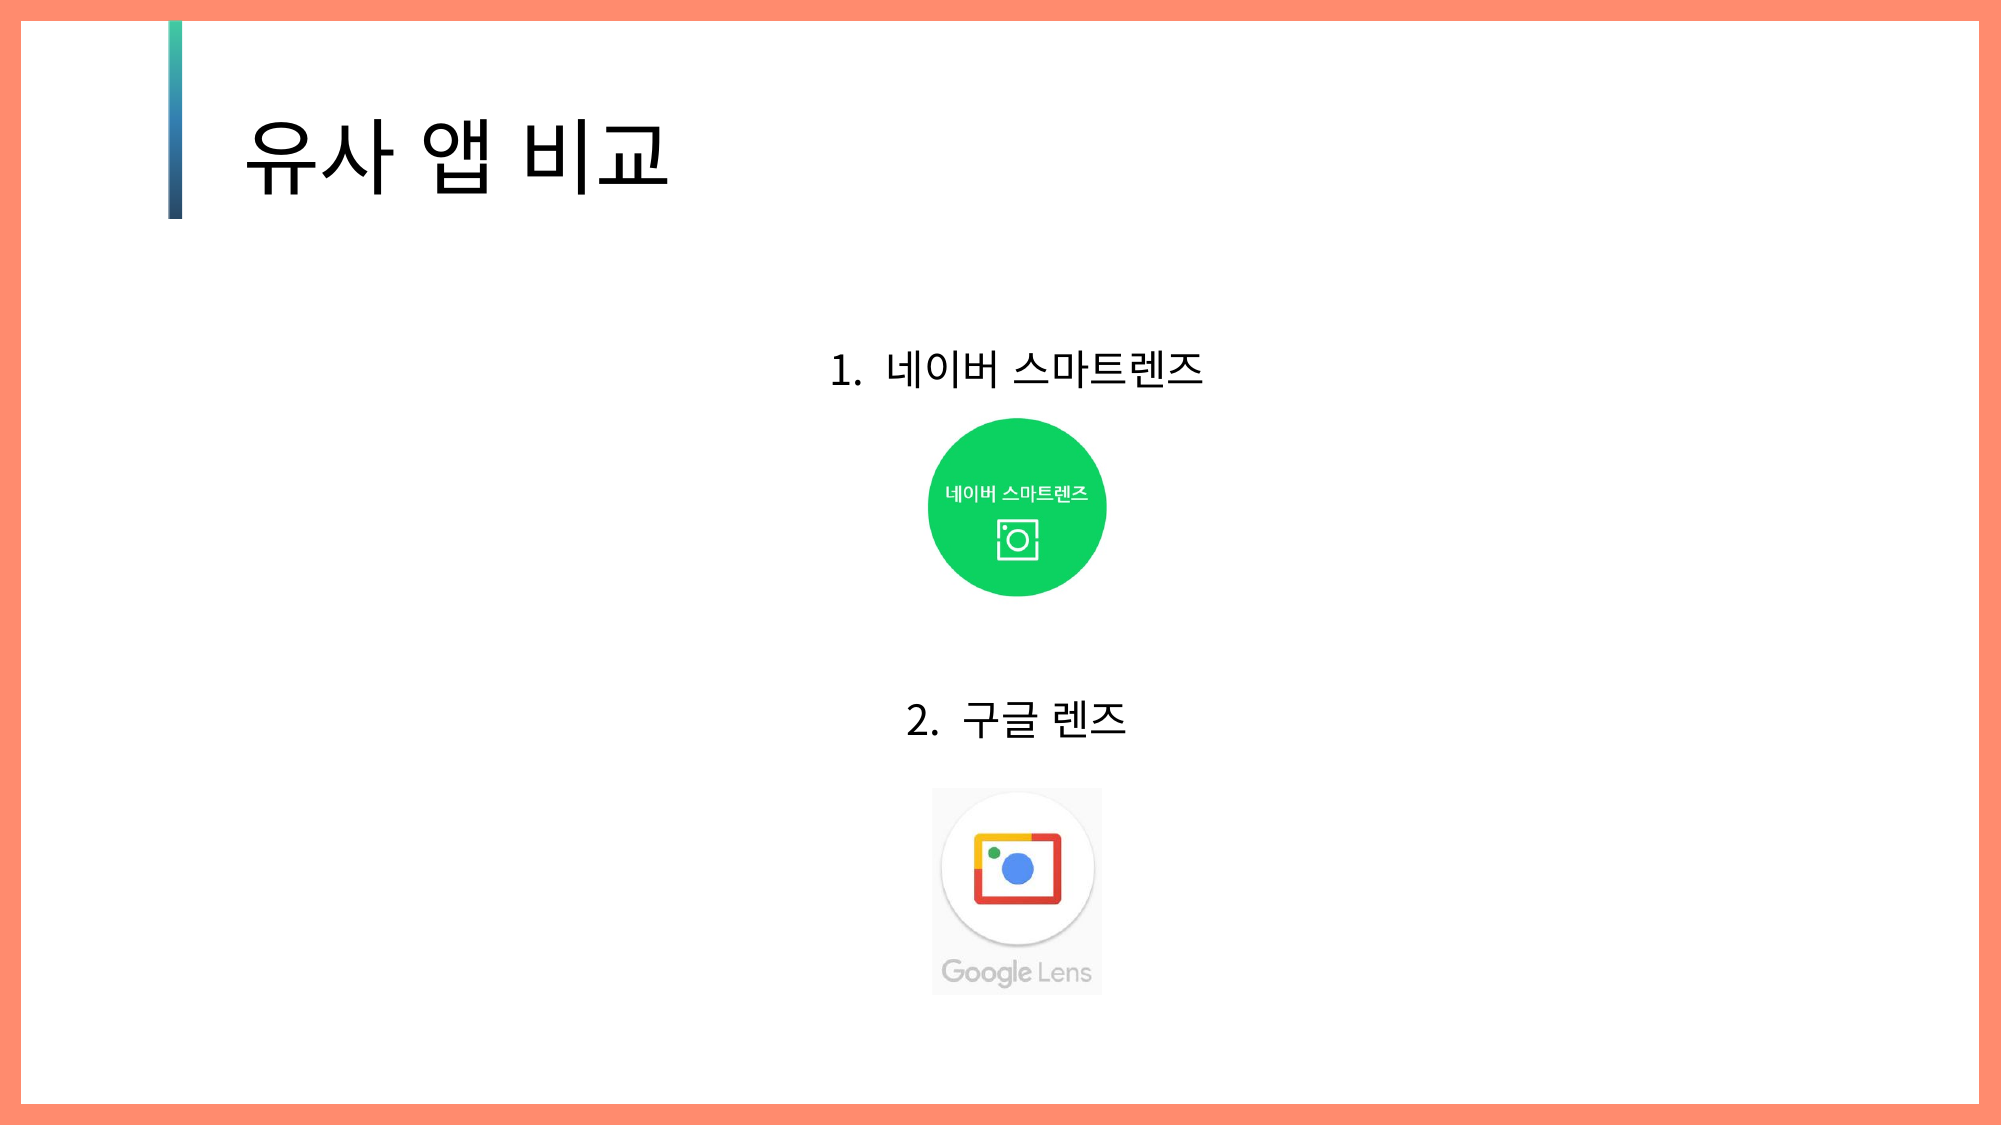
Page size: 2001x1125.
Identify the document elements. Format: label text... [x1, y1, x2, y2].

text_box 네이버 스마트렌즈 구글 렌즈 [814, 336, 1221, 751]
text_box [168, 20, 183, 219]
picture [922, 408, 1112, 614]
picture [932, 788, 1102, 995]
text_box 유사 앱 비교 [228, 74, 1244, 236]
